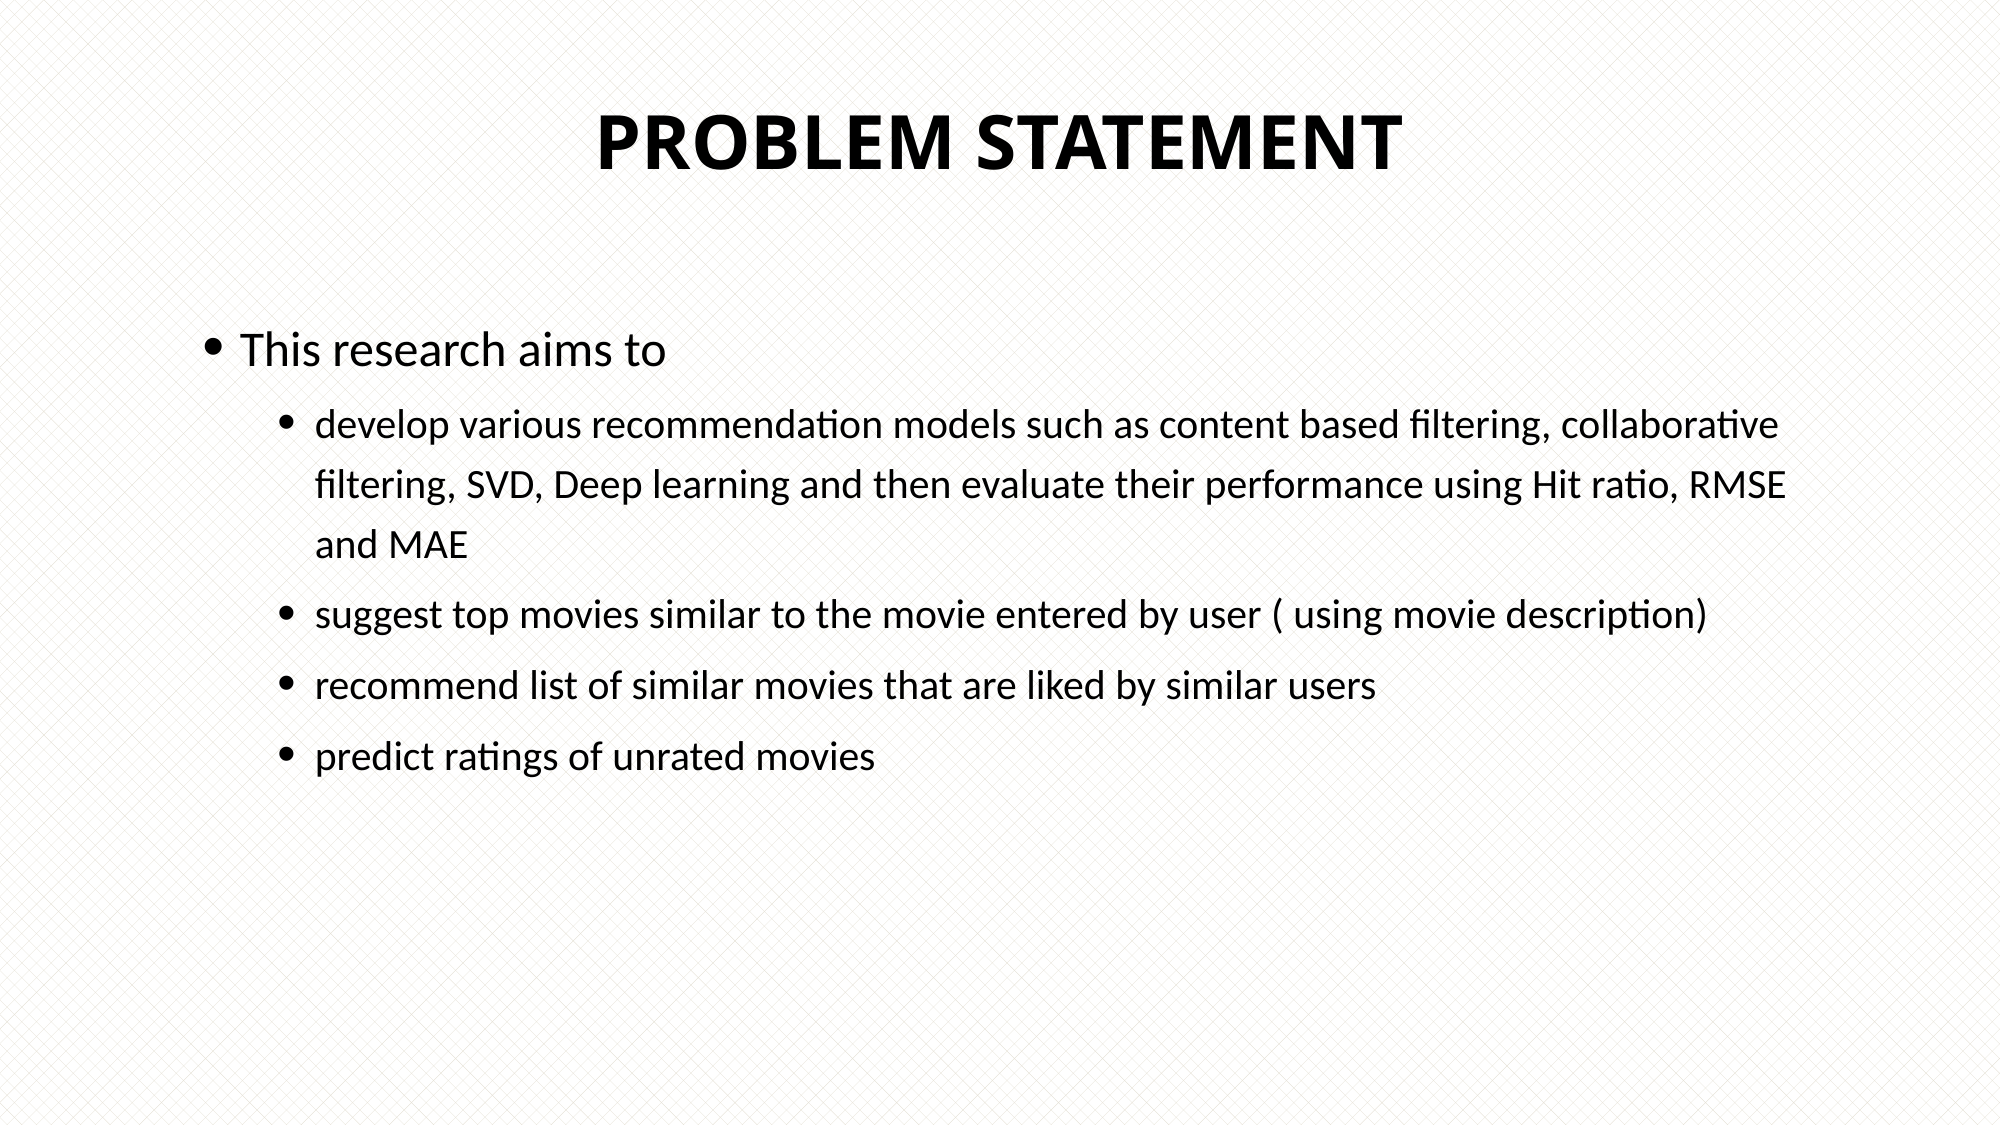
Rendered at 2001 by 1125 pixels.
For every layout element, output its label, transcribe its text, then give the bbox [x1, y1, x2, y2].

list This research aims to develop various recommendation models such as content based filtering, collaborative filtering, SVD, Deep learning and then evaluate their performance using Hit ratio, RMSE and MAE suggest top movies similar to the movie entered by user ( using movie description) recommend list of similar movies that are liked by similar users predict ratings of unrated movies [187, 296, 1813, 1041]
title Problem statement [187, 54, 1813, 236]
